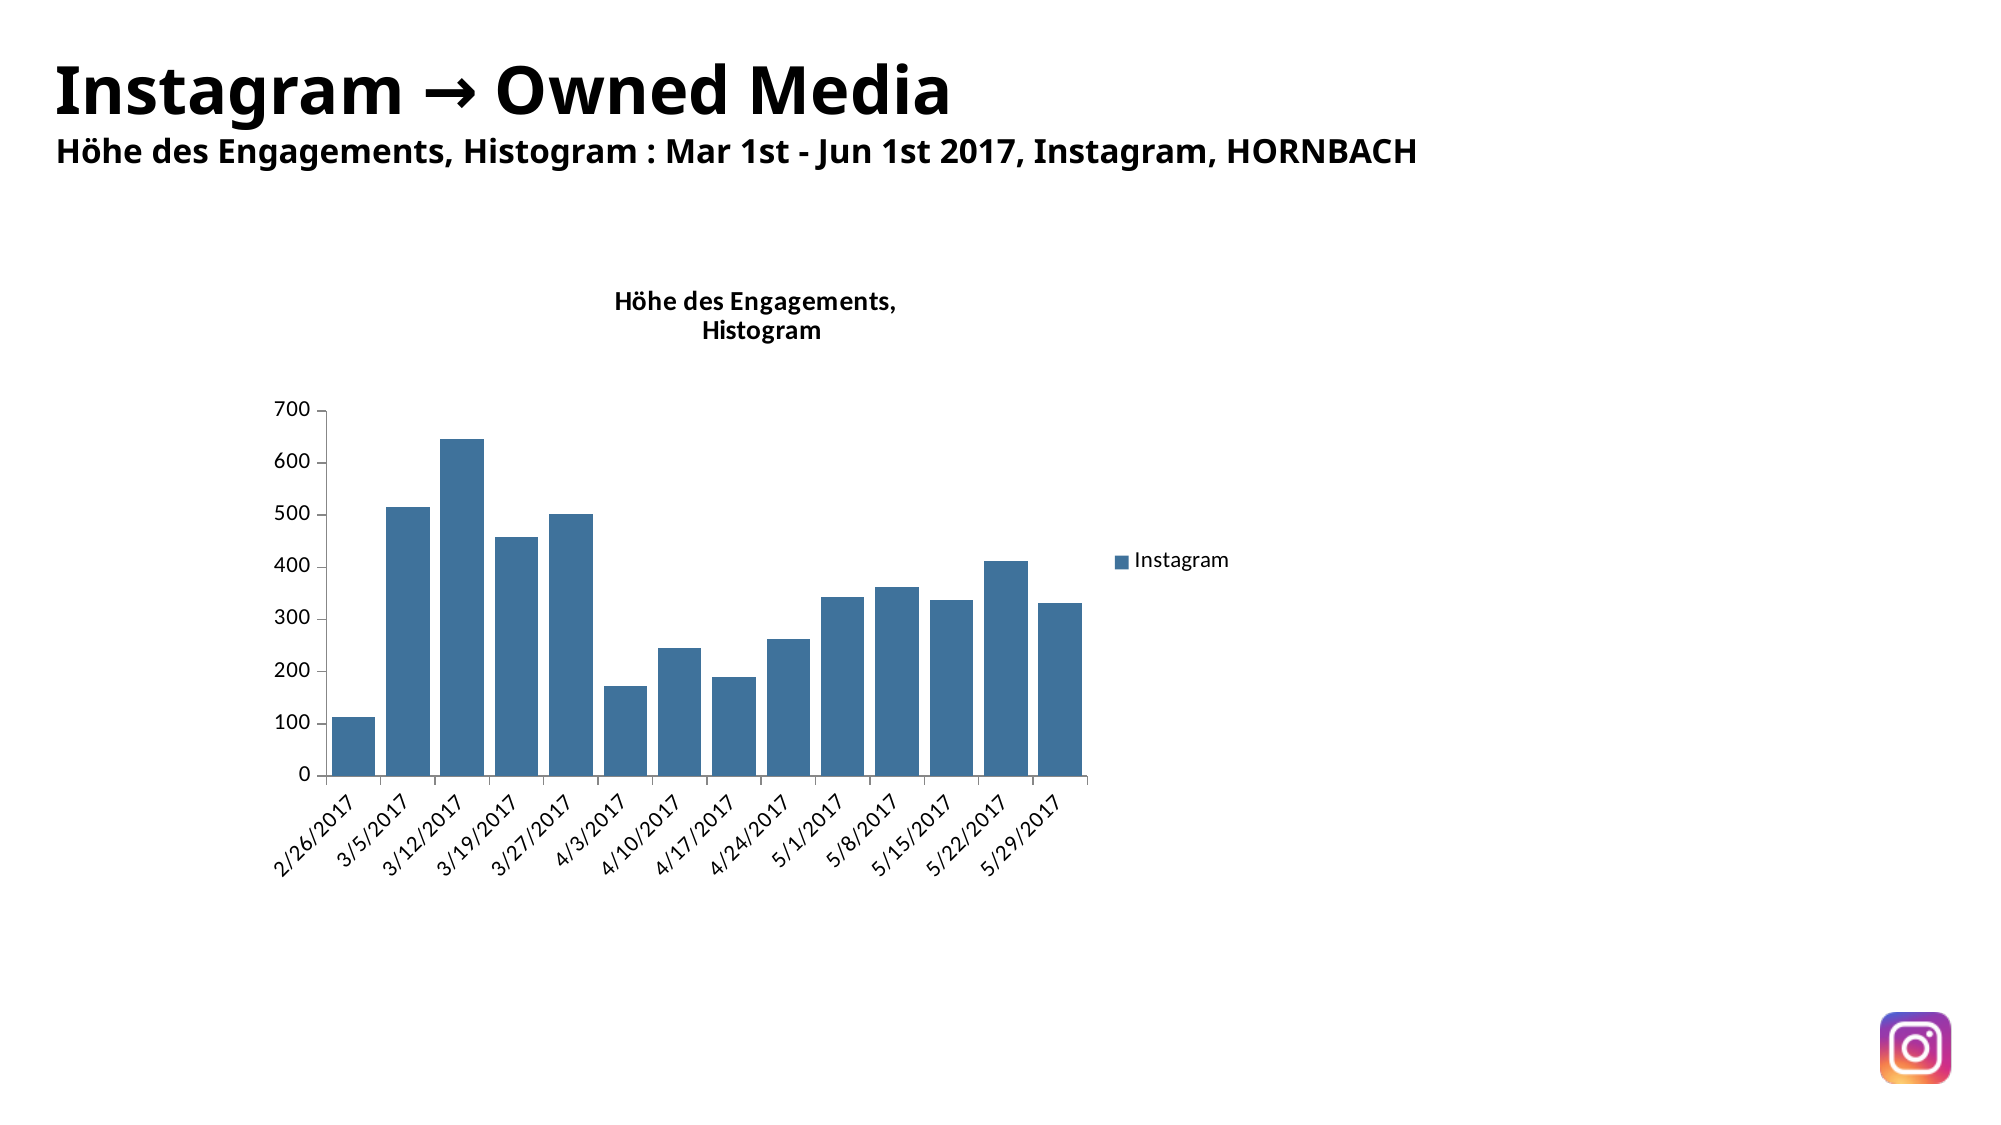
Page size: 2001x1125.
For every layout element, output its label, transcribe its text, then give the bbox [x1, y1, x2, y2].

text_box Höhe des Engagements, Histogram : Mar 1st - Jun 1st 2017, Instagram, HORNBACH [40, 123, 1841, 250]
picture [1879, 1012, 1954, 1084]
chart [249, 228, 1251, 897]
text_box Instagram → Owned Media [40, 40, 1841, 79]
